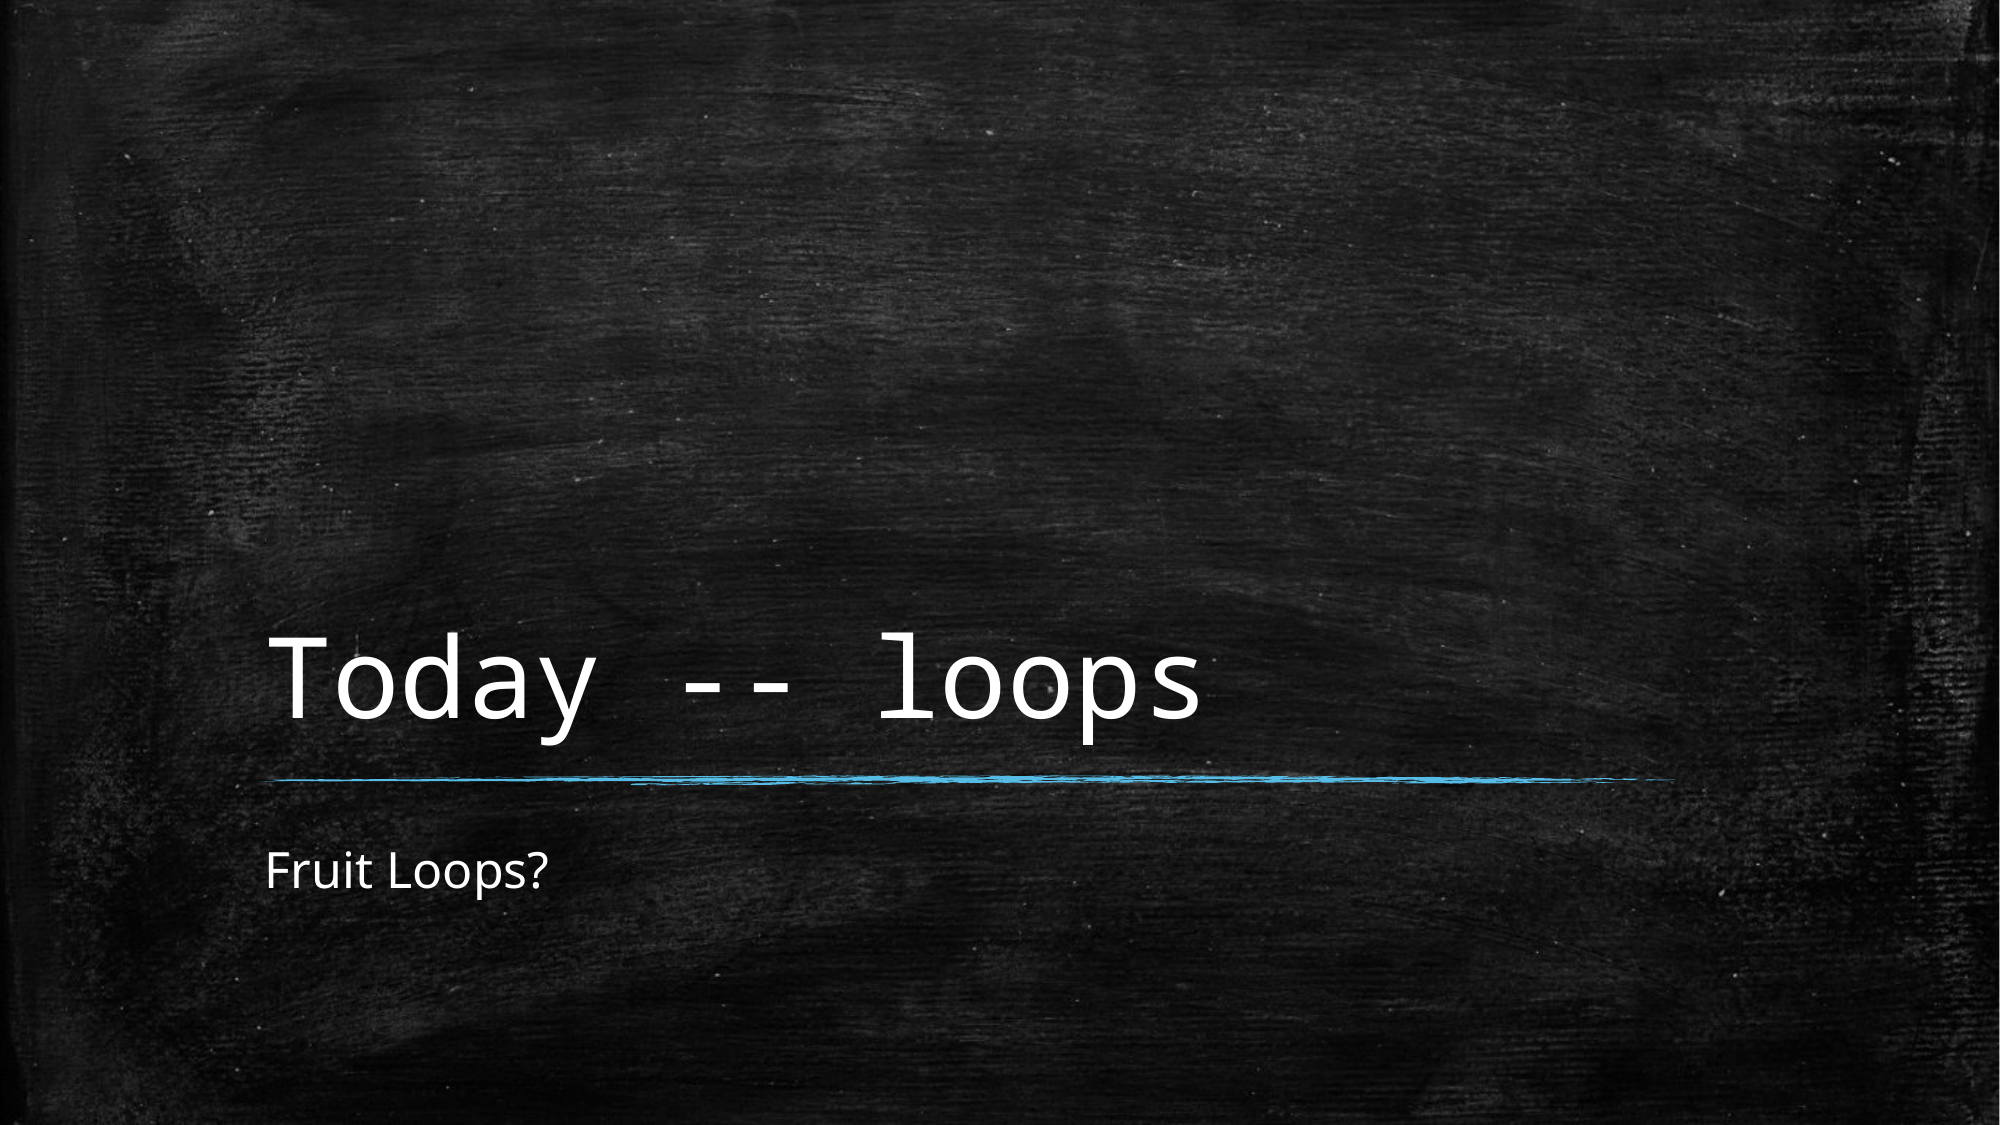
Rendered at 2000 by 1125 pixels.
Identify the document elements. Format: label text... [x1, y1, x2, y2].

subtitle Fruit Loops? [249, 837, 1750, 1013]
title Today -- loops [249, 312, 1750, 750]
